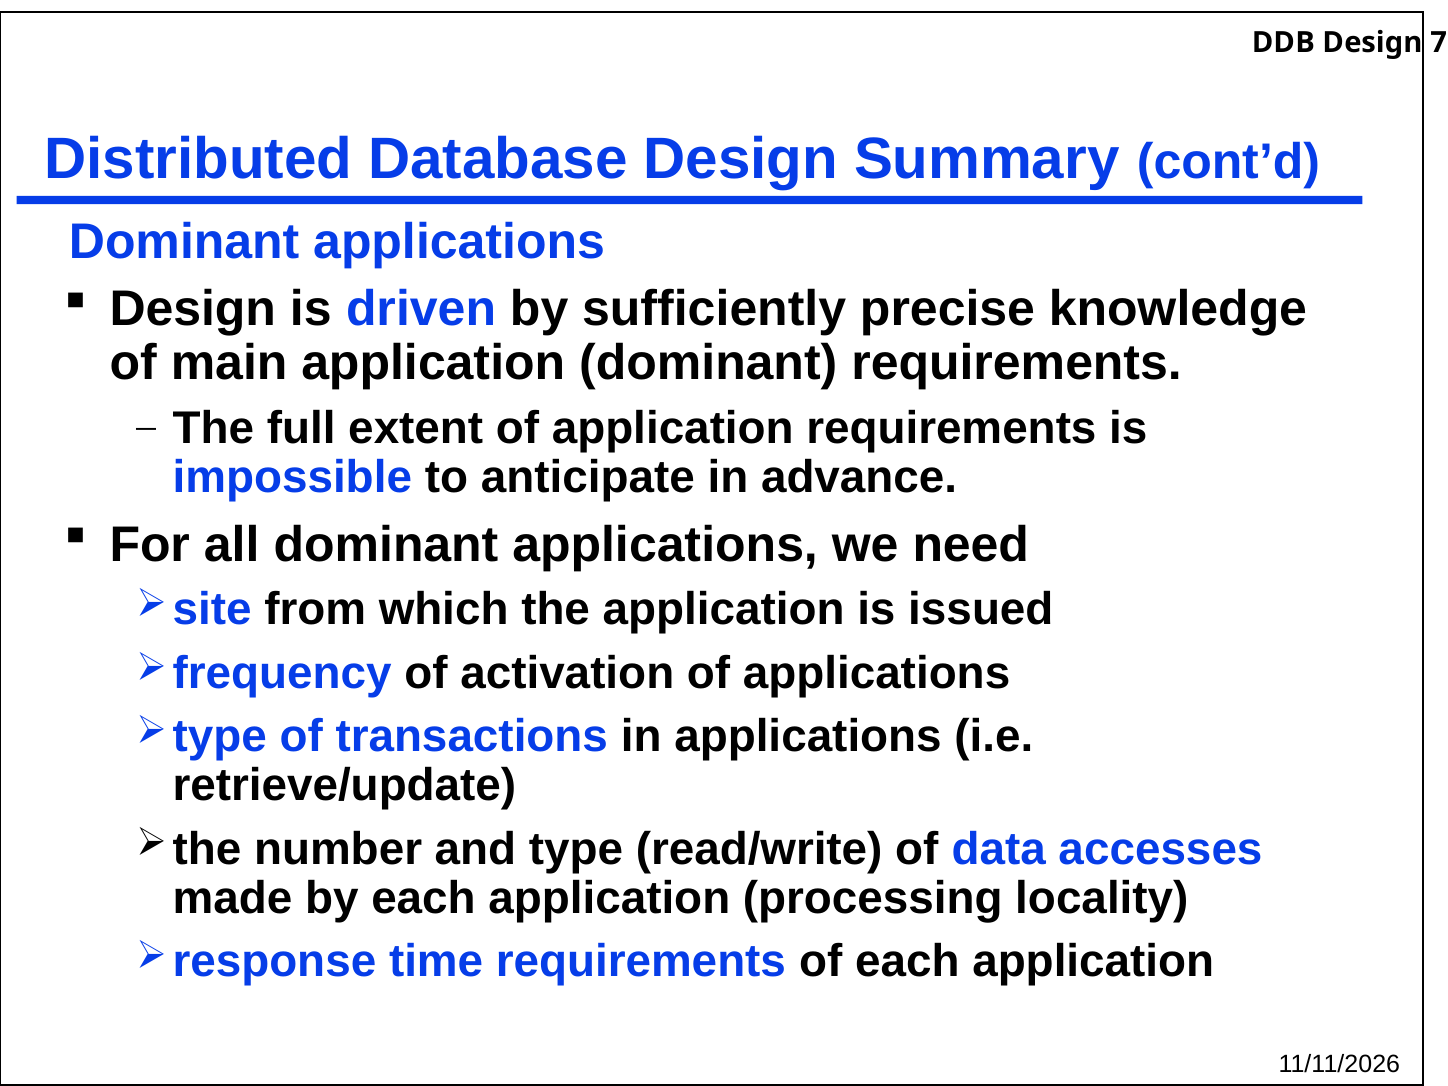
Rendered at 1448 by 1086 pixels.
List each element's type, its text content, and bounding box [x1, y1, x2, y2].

title Distributed Database Design Summary (cont’d) [30, 17, 1404, 199]
text_box Dominant applications [54, 207, 621, 277]
list Design is driven by sufficiently precise knowledge of main application (dominant) requirements. The full extent of application requirements is impossible to anticipate in advance. For all dominant applications, we need site from which the application is issued frequency of activation of applications type of transactions in applications (i.e. retrieve/update) the number and type (read/write) of data accesses made by each application (processing locality) response time requirements of each application [50, 275, 1325, 1038]
